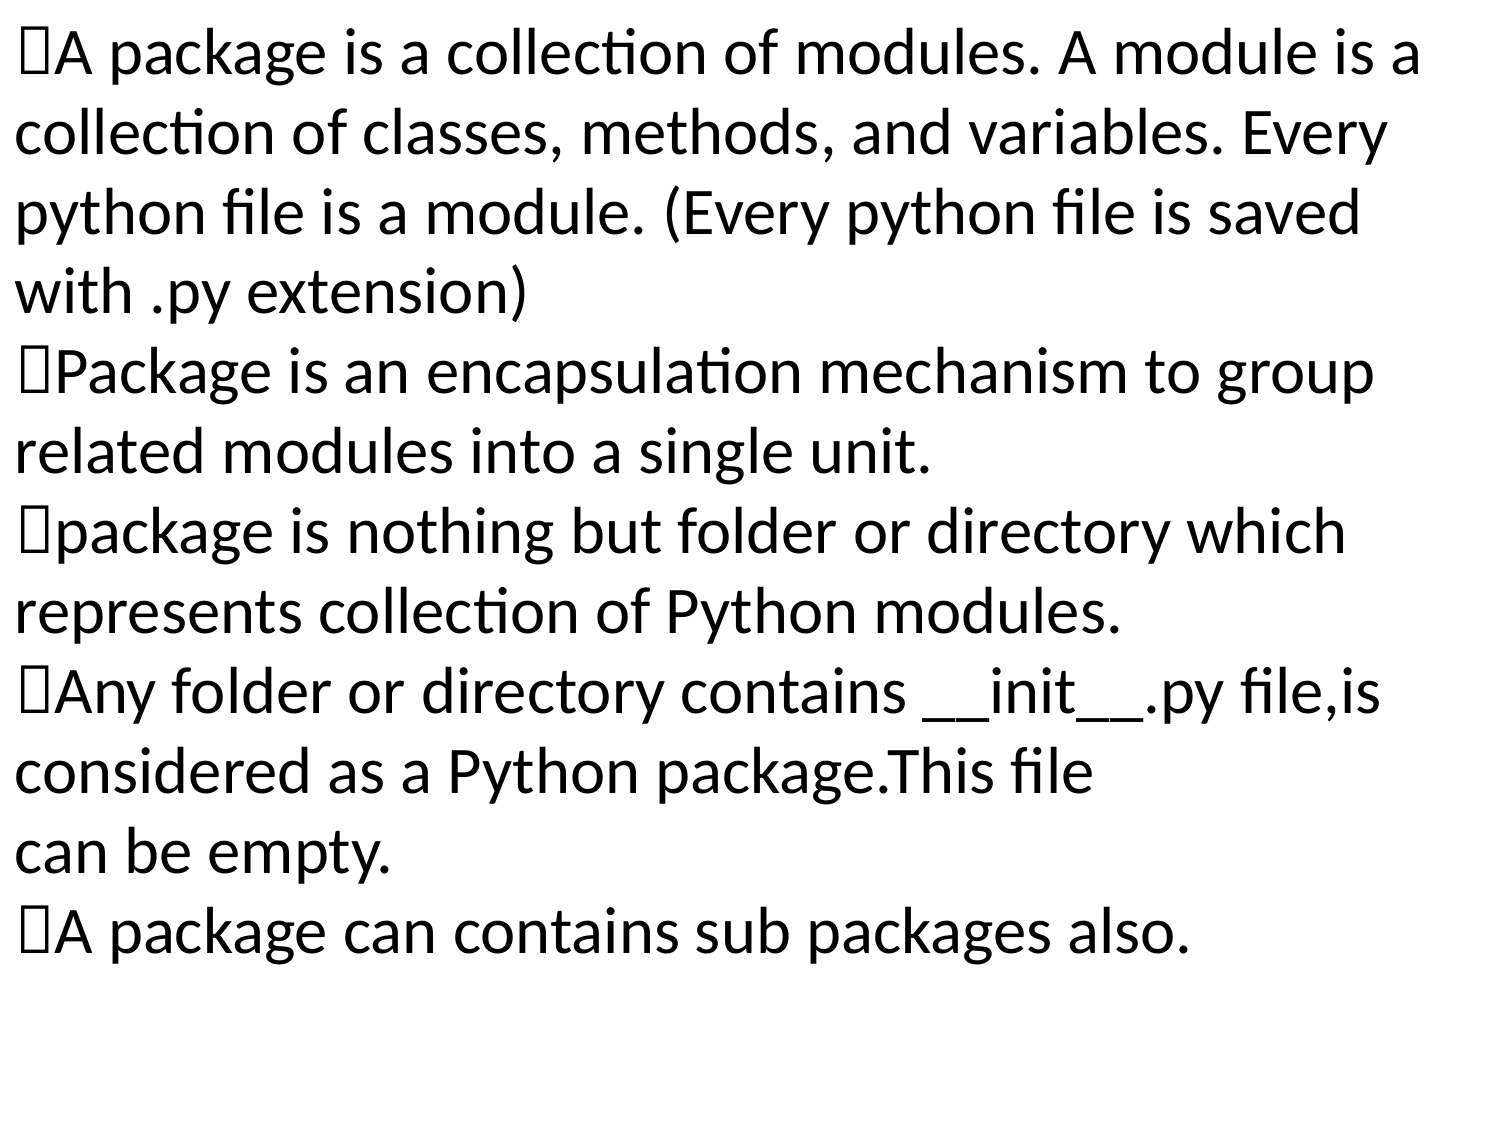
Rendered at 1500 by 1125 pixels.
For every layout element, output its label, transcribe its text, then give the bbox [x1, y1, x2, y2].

text_box A package is a collection of modules. A module is a collection of classes, methods, and variables. Every python file is a module. (Every python file is saved with .py extension) Package is an encapsulation mechanism to group related modules into a single unit. package is nothing but folder or directory which represents collection of Python modules. Any folder or directory contains __init__.py file,is considered as a Python package.This file can be empty. A package can contains sub packages also. [0, 0, 1500, 975]
